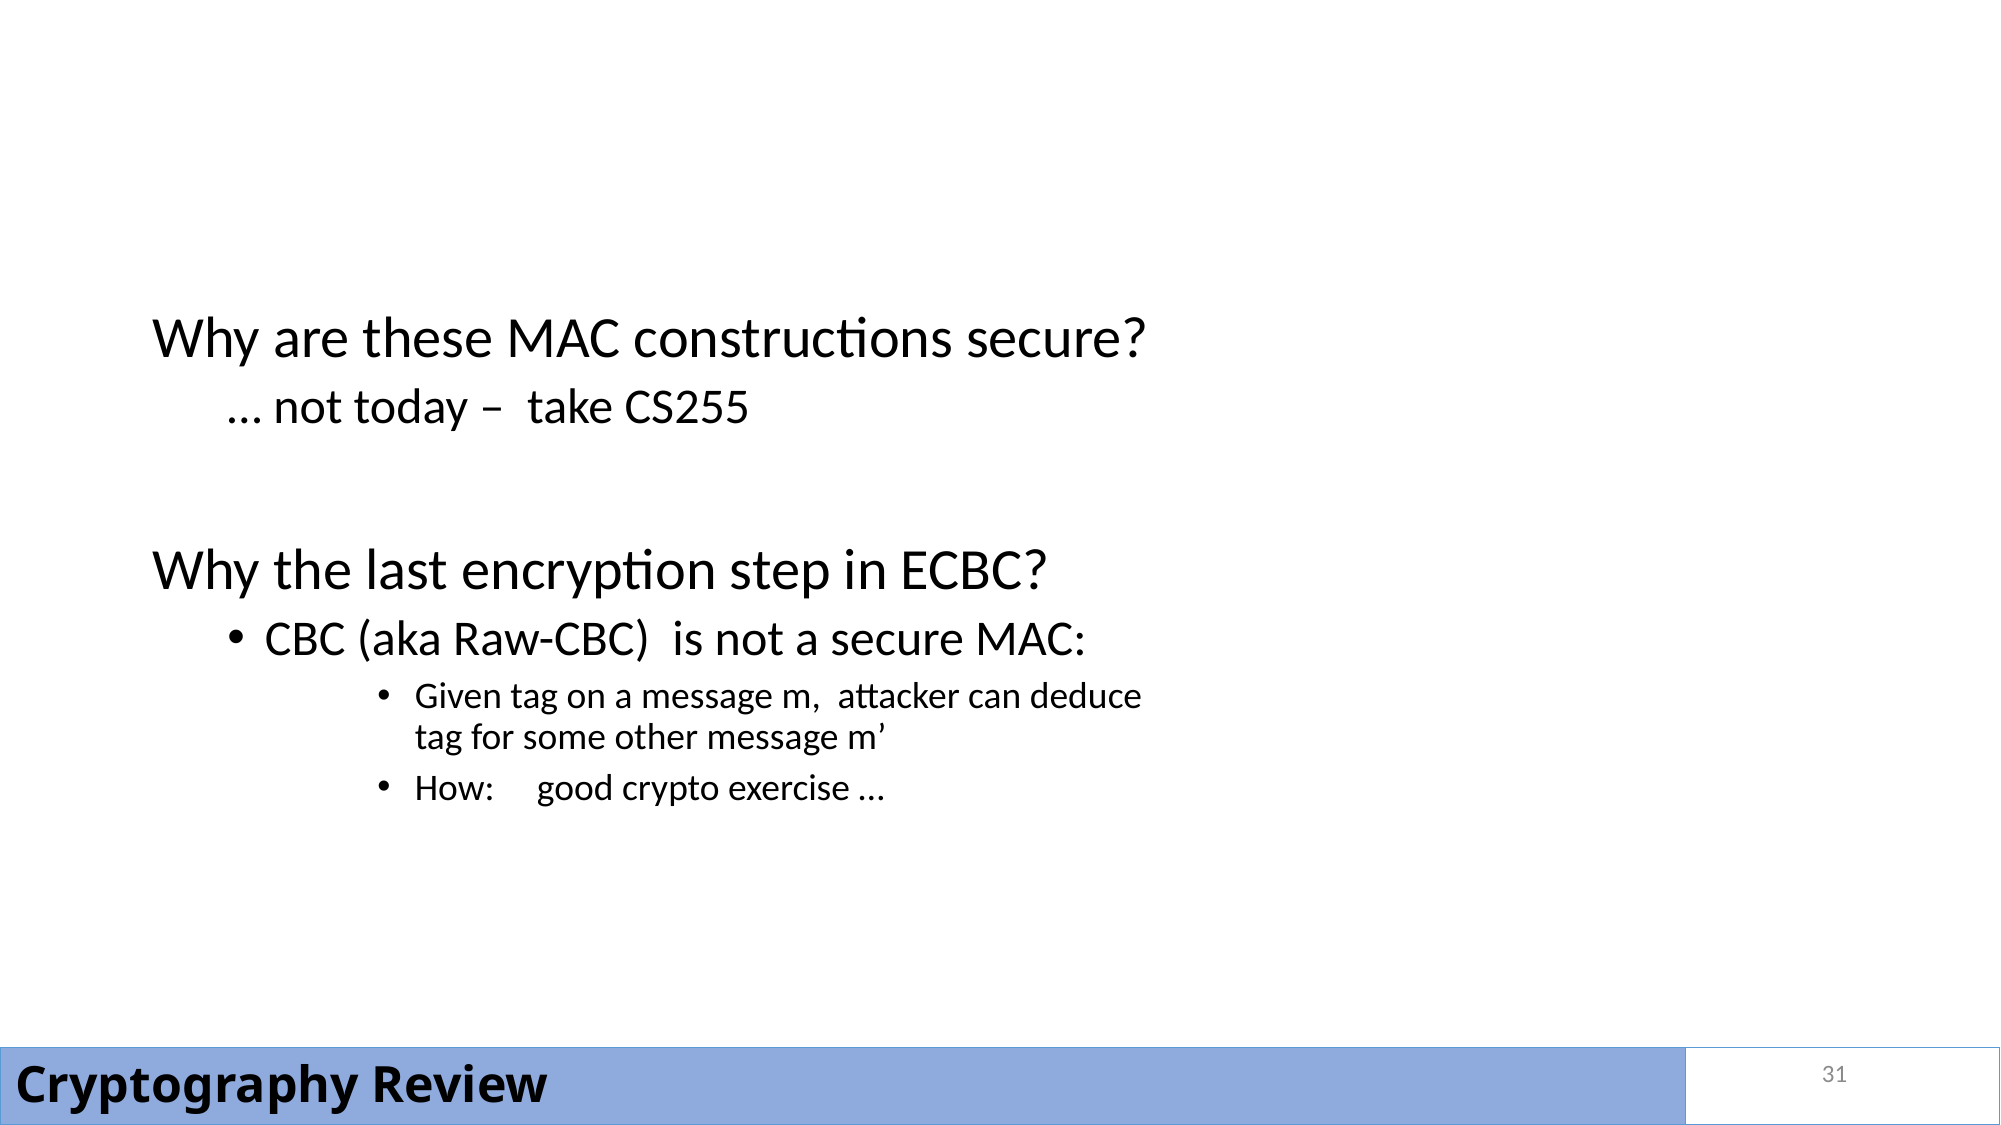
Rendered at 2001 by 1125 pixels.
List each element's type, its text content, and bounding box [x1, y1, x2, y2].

text_box Cryptography Review [0, 1047, 1685, 1125]
list Why are these MAC constructions secure? … not today – take CS255 Why the last encryption step in ECBC? CBC (aka Raw-CBC) is not a secure MAC: Given tag on a message m, attacker can deduce tag for some other message m’ How: good crypto exercise … [137, 299, 1863, 1014]
text_box [1685, 1047, 2000, 1125]
slide_number 31 [1412, 1042, 1863, 1103]
